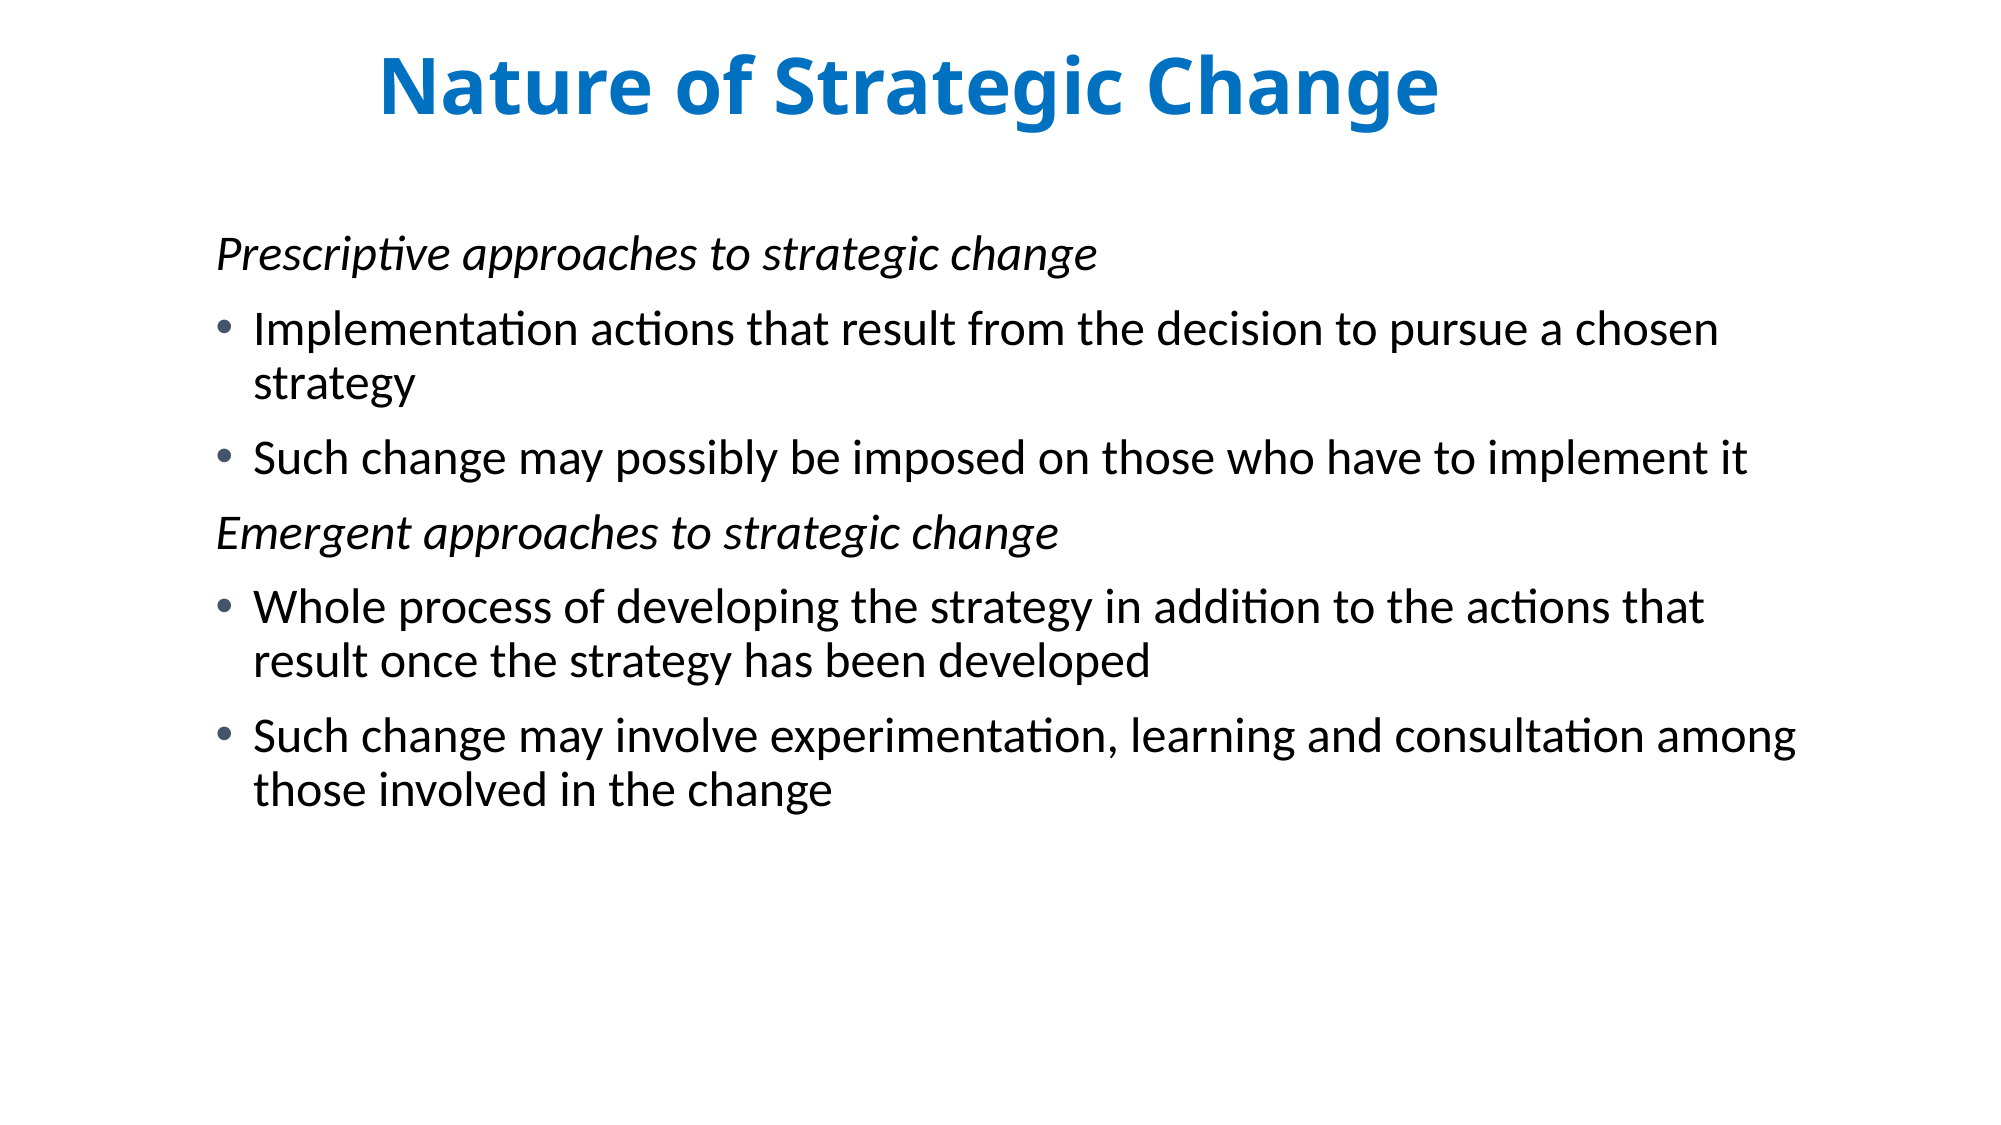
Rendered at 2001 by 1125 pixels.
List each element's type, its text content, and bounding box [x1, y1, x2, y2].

title Nature of Strategic Change [362, 39, 1638, 139]
list Prescriptive approaches to strategic change Implementation actions that result from the decision to pursue a chosen strategy Such change may possibly be imposed on those who have to implement it Emergent approaches to strategic change Whole process of developing the strategy in addition to the actions that result once the strategy has been developed Such change may involve experimentation, learning and consultation among those involved in the change [200, 220, 1836, 983]
